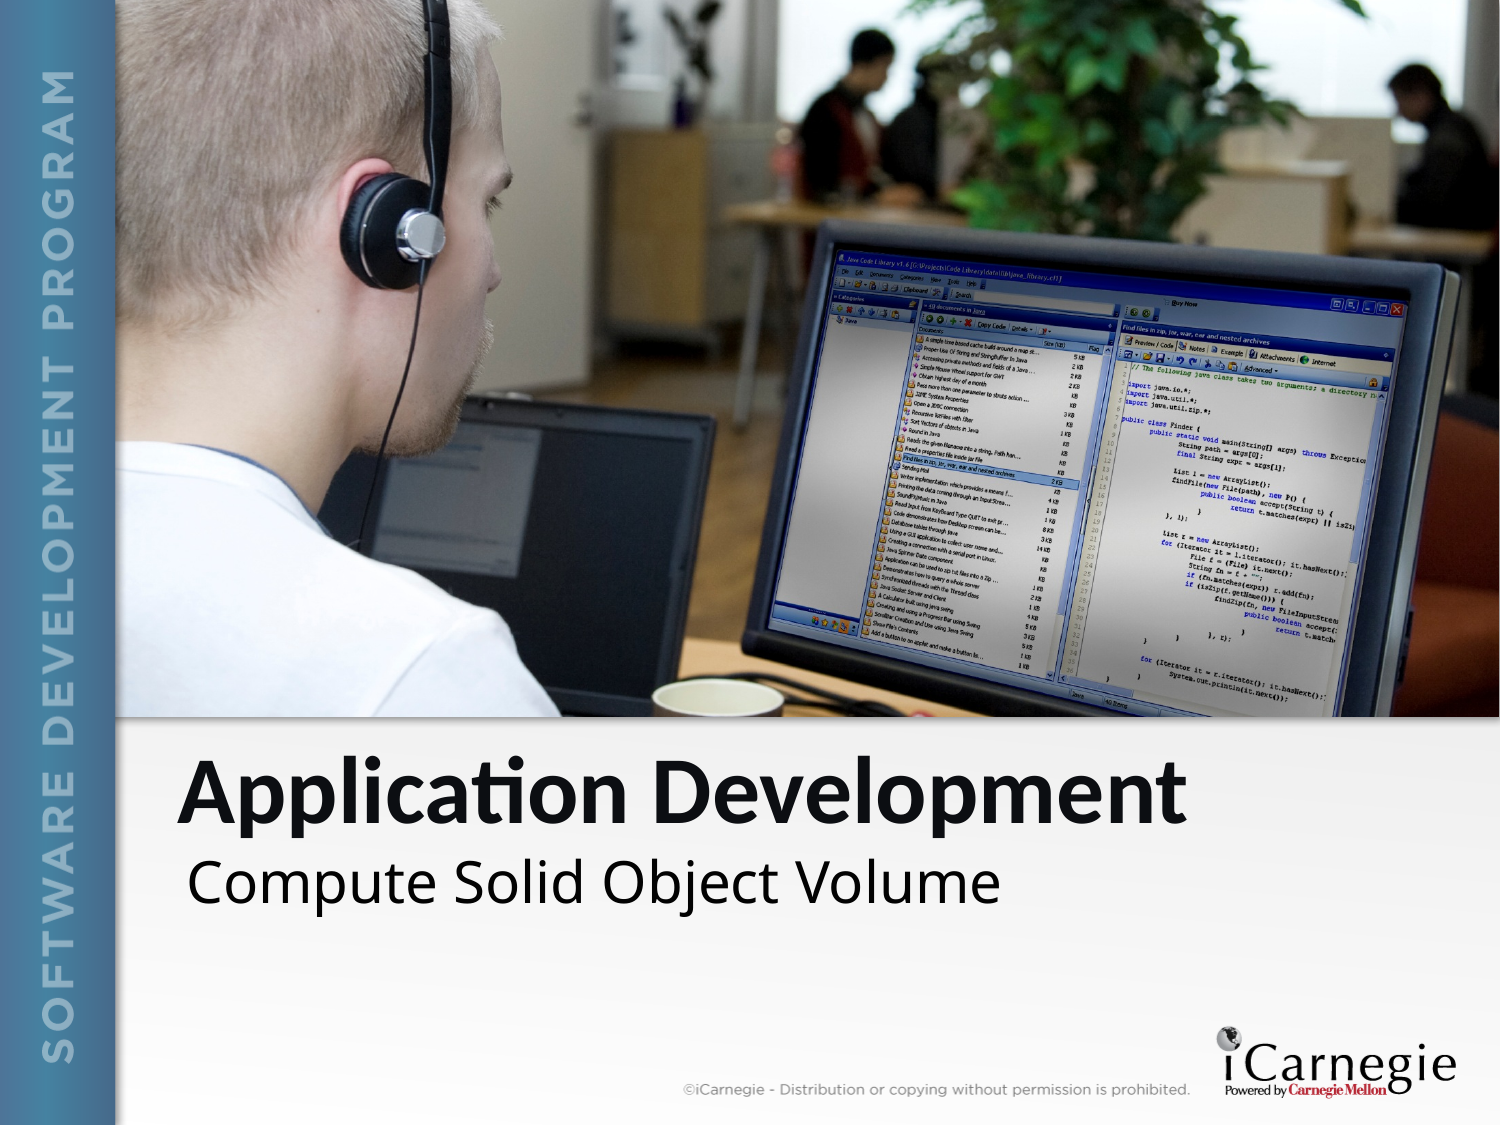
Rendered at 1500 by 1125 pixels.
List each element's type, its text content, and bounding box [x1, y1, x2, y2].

title Application Development [162, 724, 1500, 851]
text_box Compute Solid Object Volume [171, 837, 1500, 923]
picture [0, 0, 1500, 1125]
